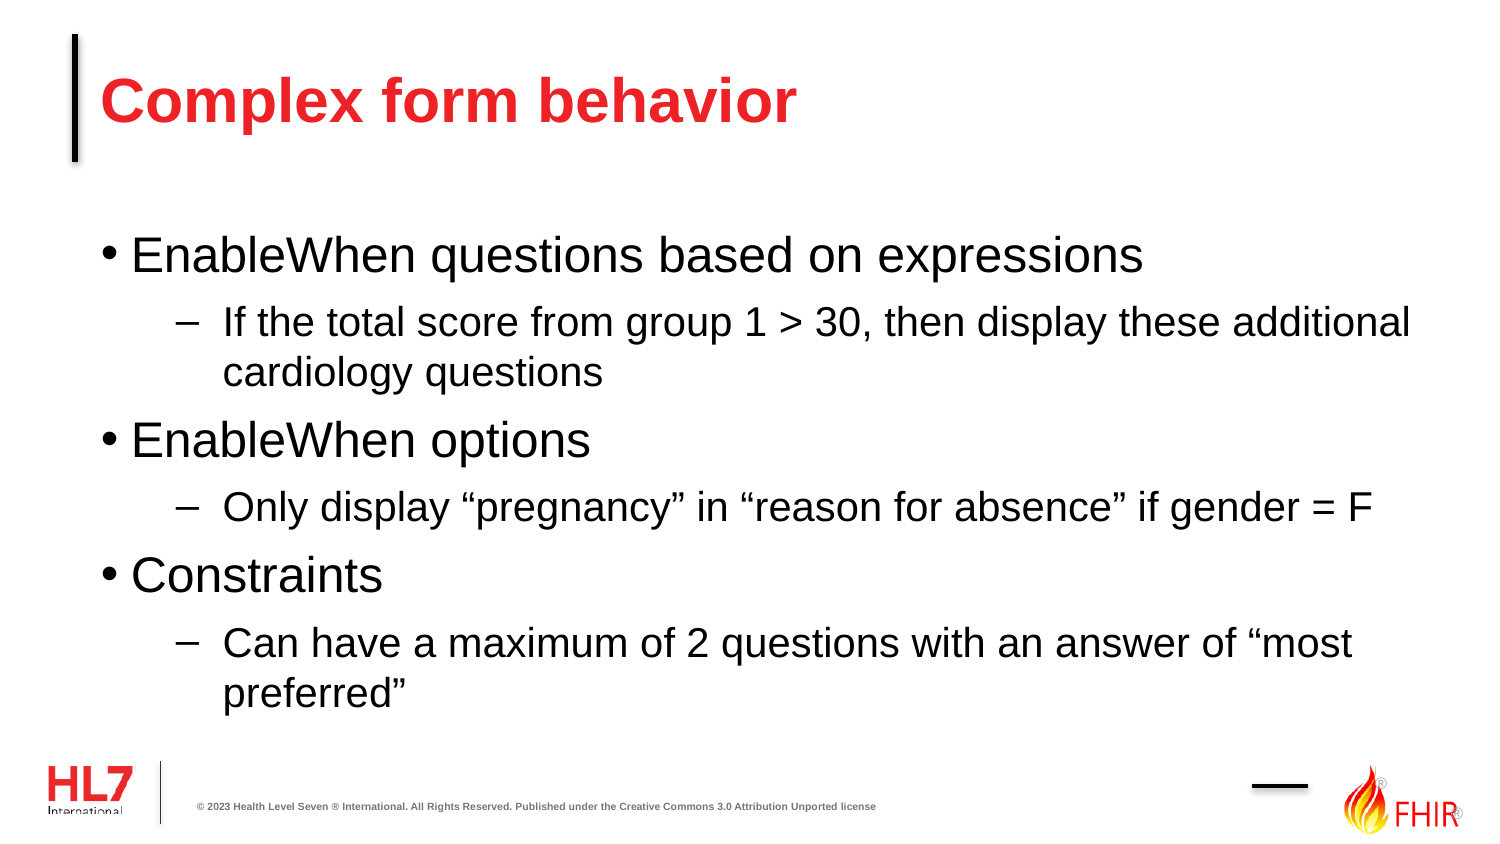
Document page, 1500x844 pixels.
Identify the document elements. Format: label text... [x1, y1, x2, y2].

list EnableWhen questions based on expressions If the total score from group 1 > 30, then display these additional cardiology questions EnableWhen options Only display “pregnancy” in “reason for absence” if gender = F Constraints Can have a maximum of 2 questions with an answer of “most preferred” [100, 222, 1451, 731]
footer © 2023 Health Level Seven ® International. All Rights Reserved. Published under the Creative Commons 3.0 Attribution Unported license [196, 786, 941, 813]
picture [1339, 760, 1463, 837]
title Complex form behavior [100, 33, 1451, 163]
